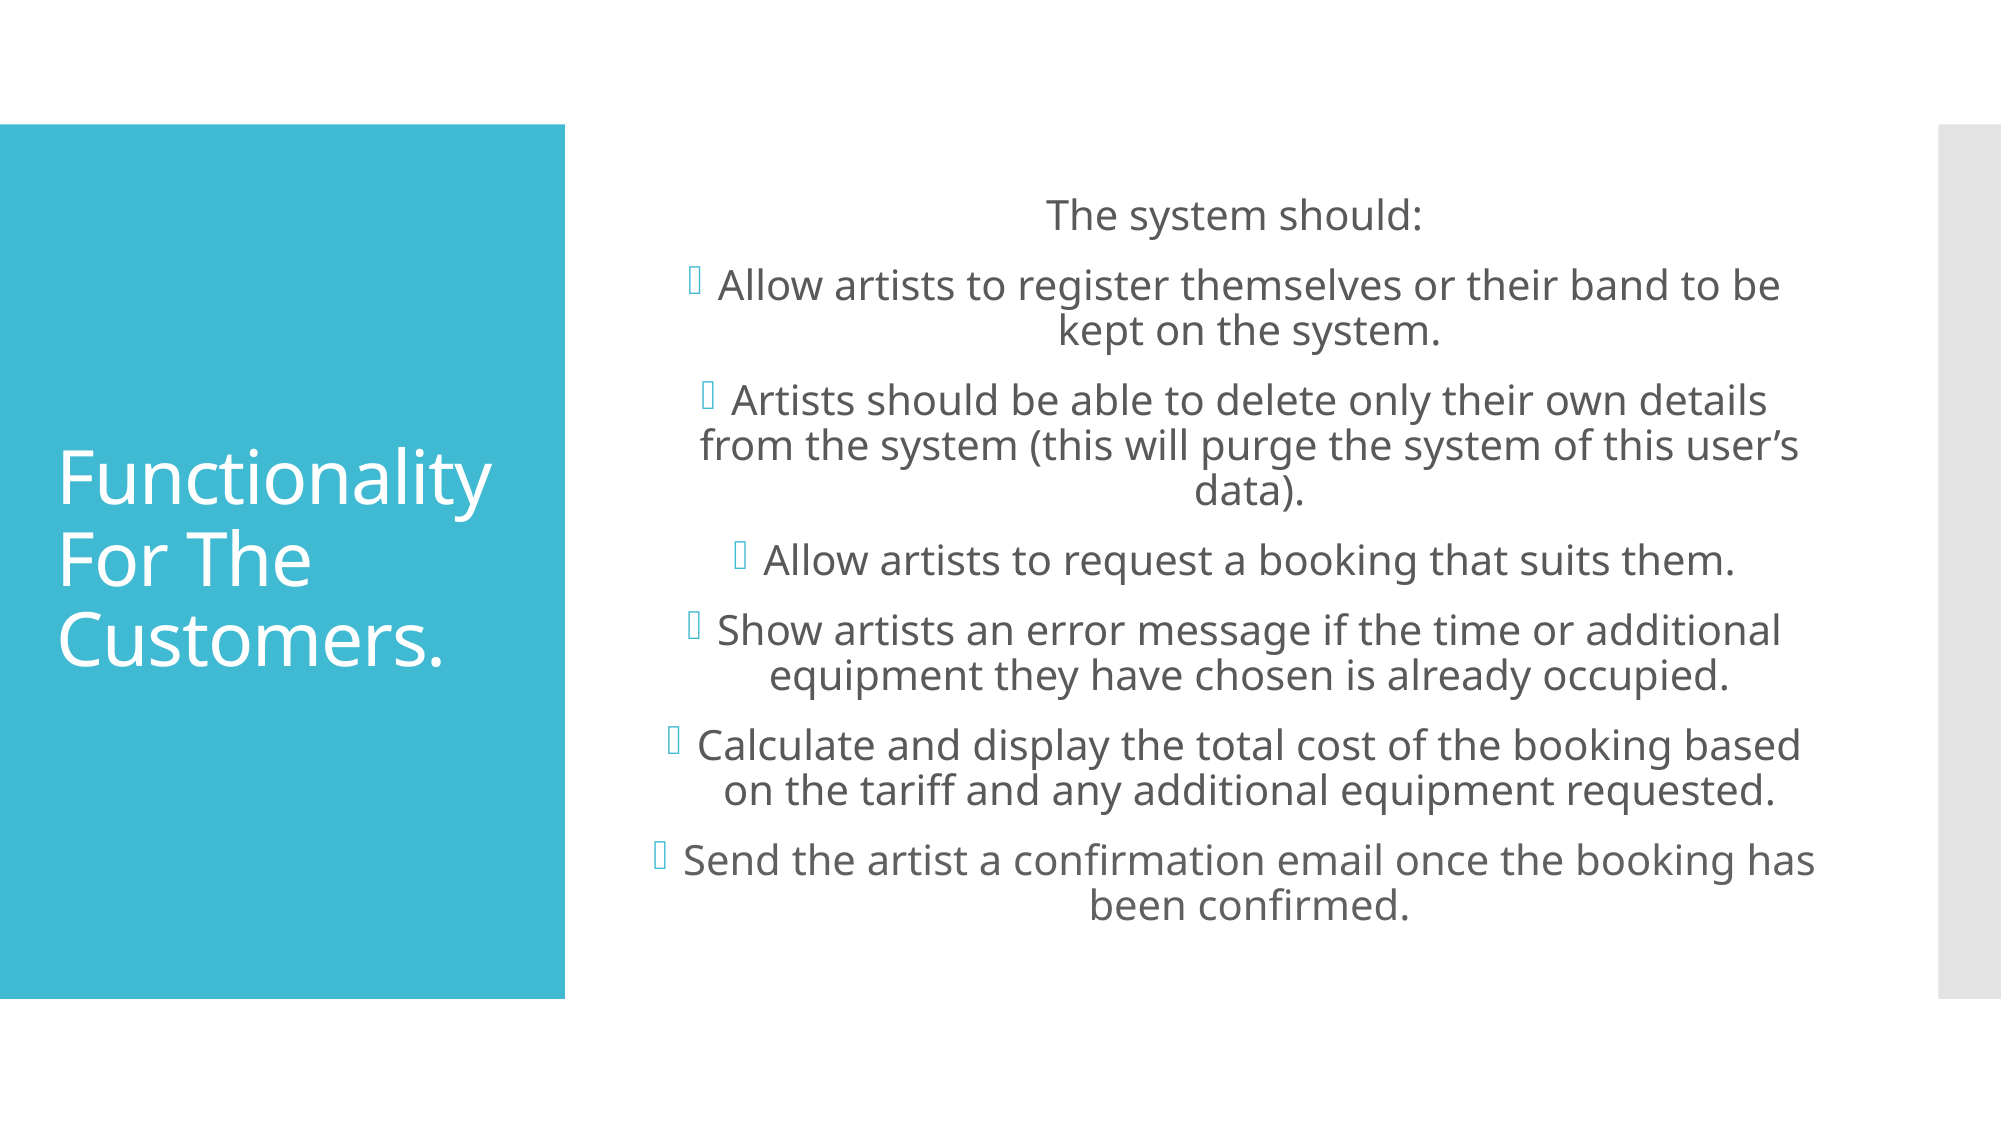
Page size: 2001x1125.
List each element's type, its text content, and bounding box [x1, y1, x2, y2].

title Functionality For The Customers. [41, 184, 525, 940]
list The system should: Allow artists to register themselves or their band to be kept on the system. Artists should be able to delete only their own details from the system (this will purge the system of this user’s data). Allow artists to request a booking that suits them. Show artists an error message if the time or additional equipment they have chosen is already occupied. Calculate and display the total cost of the booking based on the tariff and any additional equipment requested. Send the artist a confirmation email once the booking has been confirmed. [634, 141, 1835, 982]
